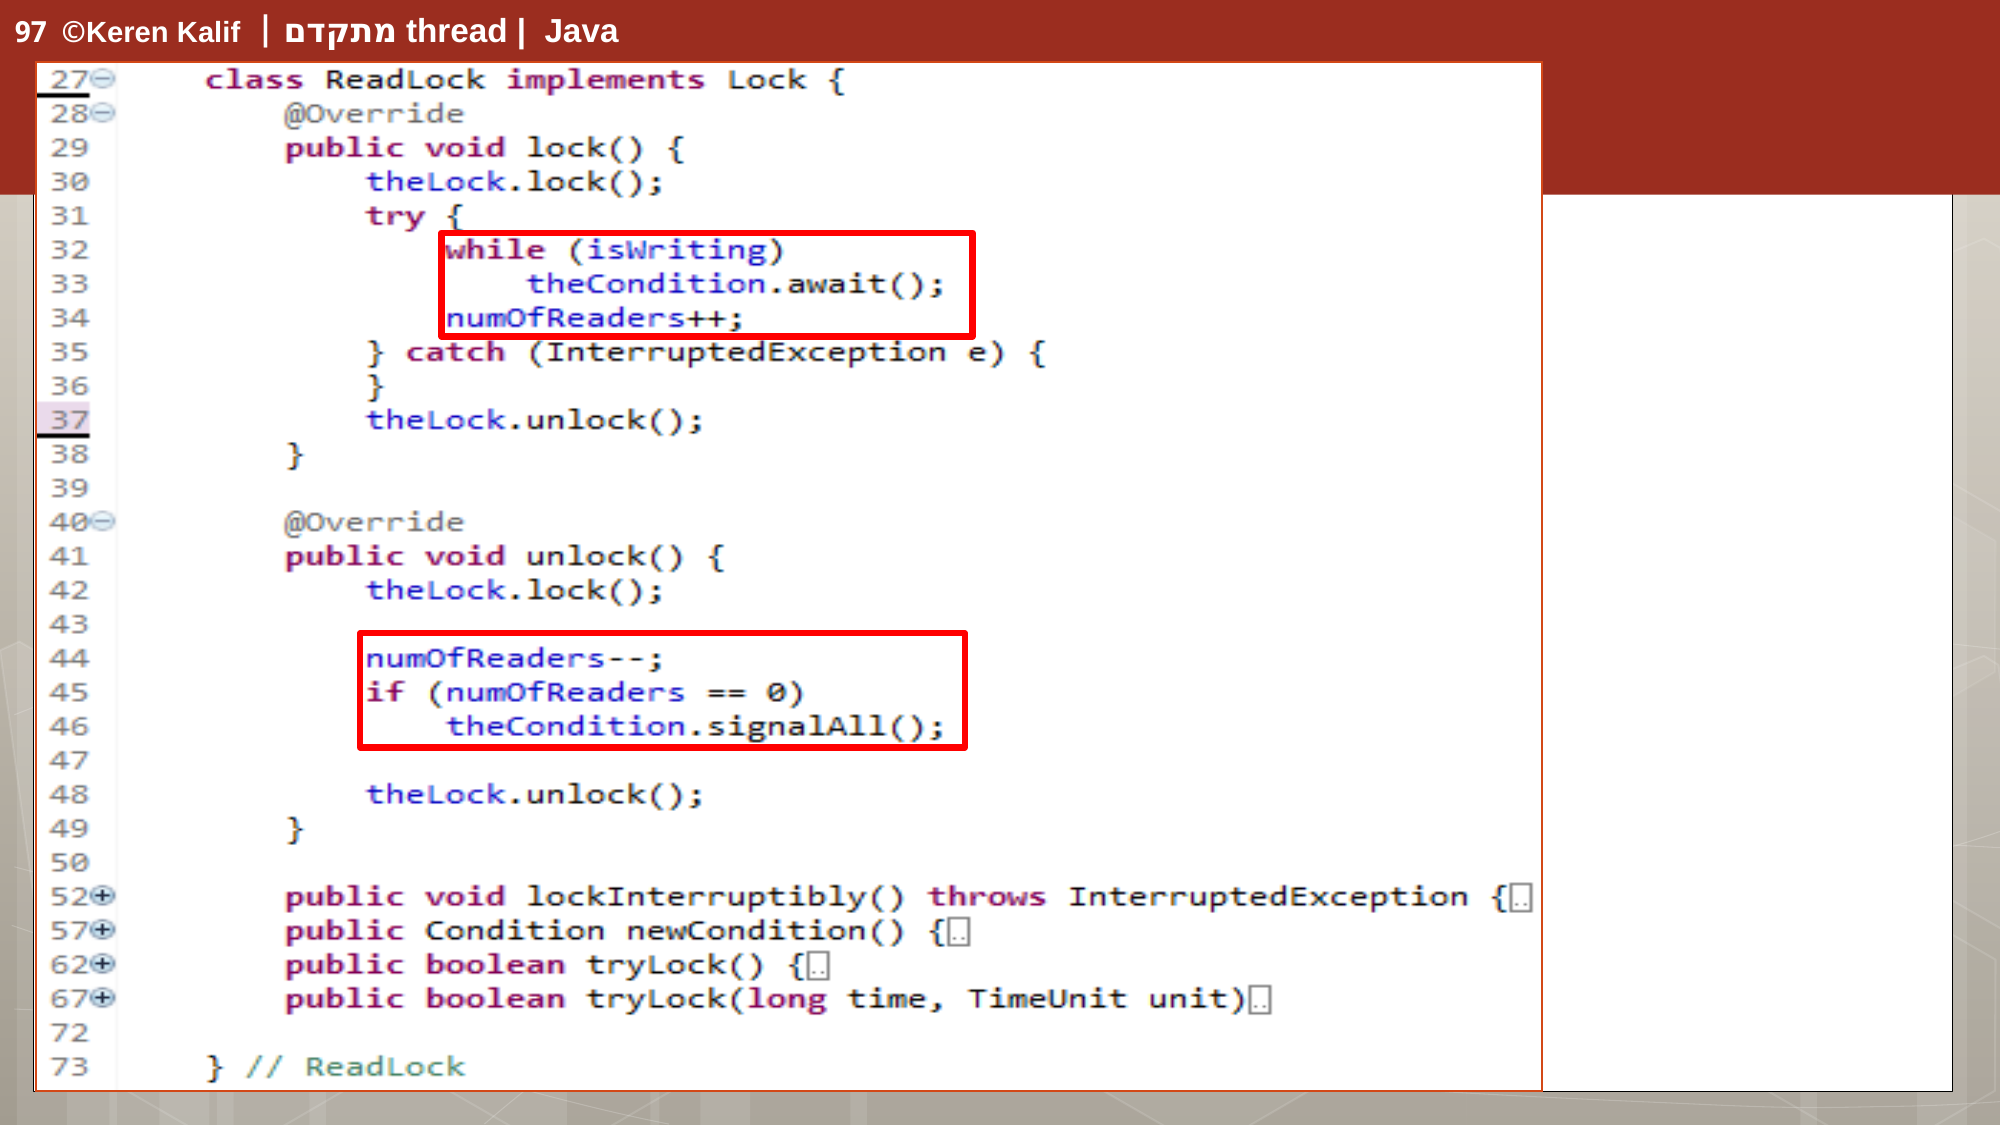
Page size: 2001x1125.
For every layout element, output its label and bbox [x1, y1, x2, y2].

picture [36, 62, 1542, 1091]
